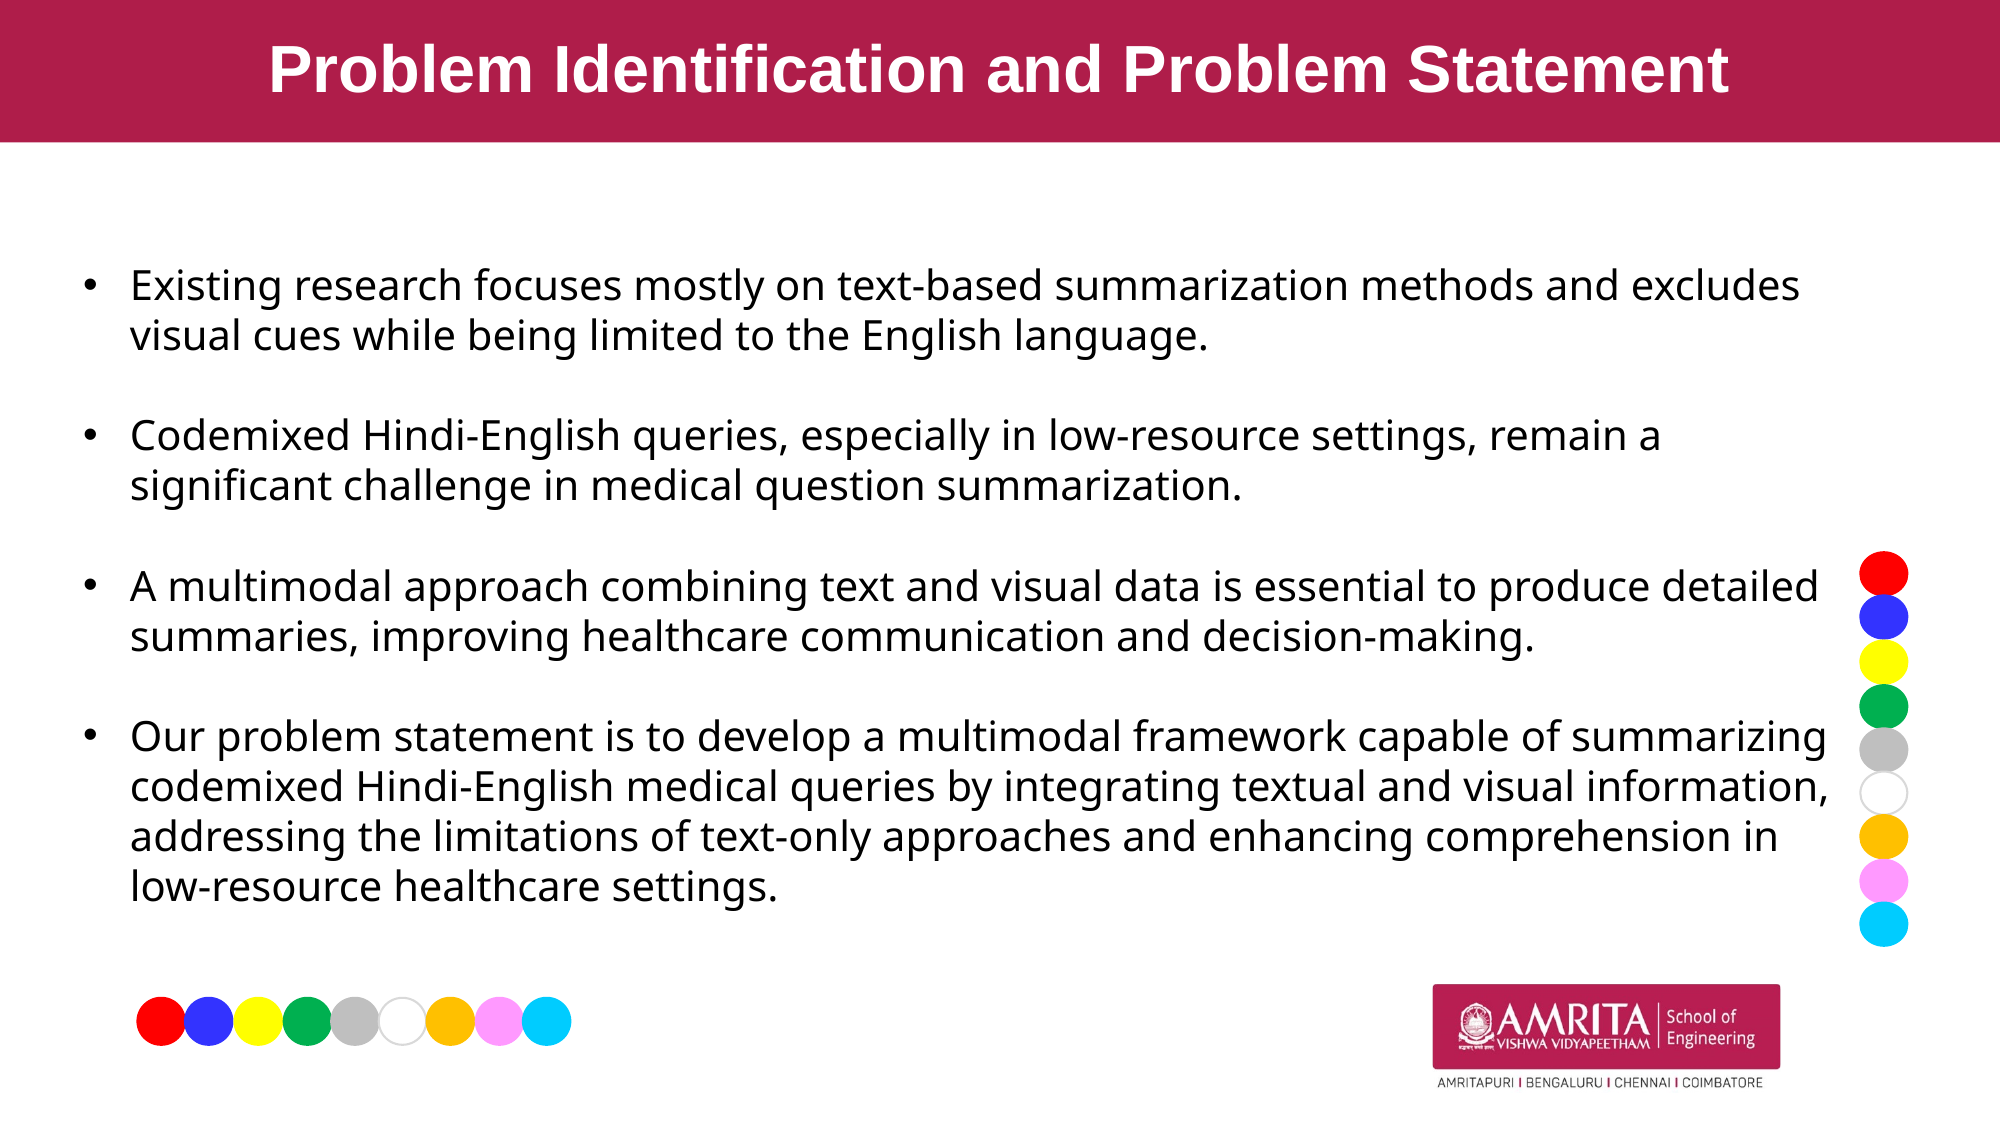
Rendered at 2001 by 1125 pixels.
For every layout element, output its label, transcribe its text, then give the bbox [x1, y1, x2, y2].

text_box Existing research focuses mostly on text-based summarization methods and excludes visual cues while being limited to the English language. Codemixed Hindi-English queries, especially in low-resource settings, remain a significant challenge in medical question summarization. A multimodal approach combining text and visual data is essential to produce detailed summaries, improving healthcare communication and decision-making. Our problem statement is to develop a multimodal framework capable of summarizing codemixed Hindi-English medical queries by integrating textual and visual information, addressing the limitations of text-only approaches and enhancing comprehension in low-resource healthcare settings. [68, 251, 1851, 917]
picture [1432, 984, 1781, 1093]
title Problem Identification and Problem Statement [0, 0, 2000, 143]
